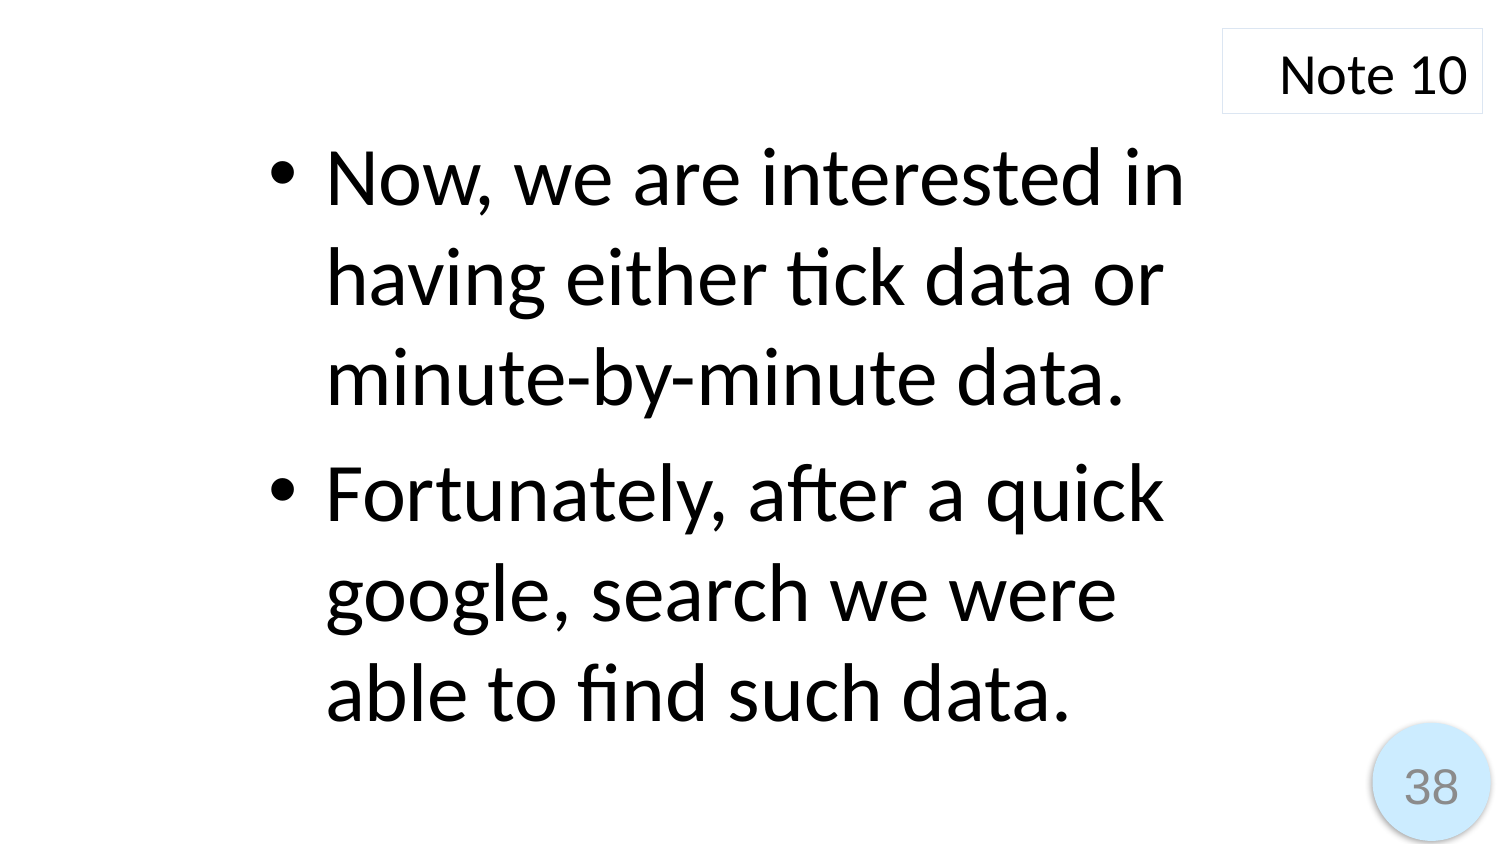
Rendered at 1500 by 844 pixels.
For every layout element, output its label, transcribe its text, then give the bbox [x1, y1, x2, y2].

list Now, we are interested in having either tick data or minute-by-minute data. Fortunately, after a quick google, search we were able to find such data. [253, 114, 1258, 786]
text_box Note 10 [1222, 28, 1483, 114]
slide_number 38 [1372, 762, 1491, 807]
